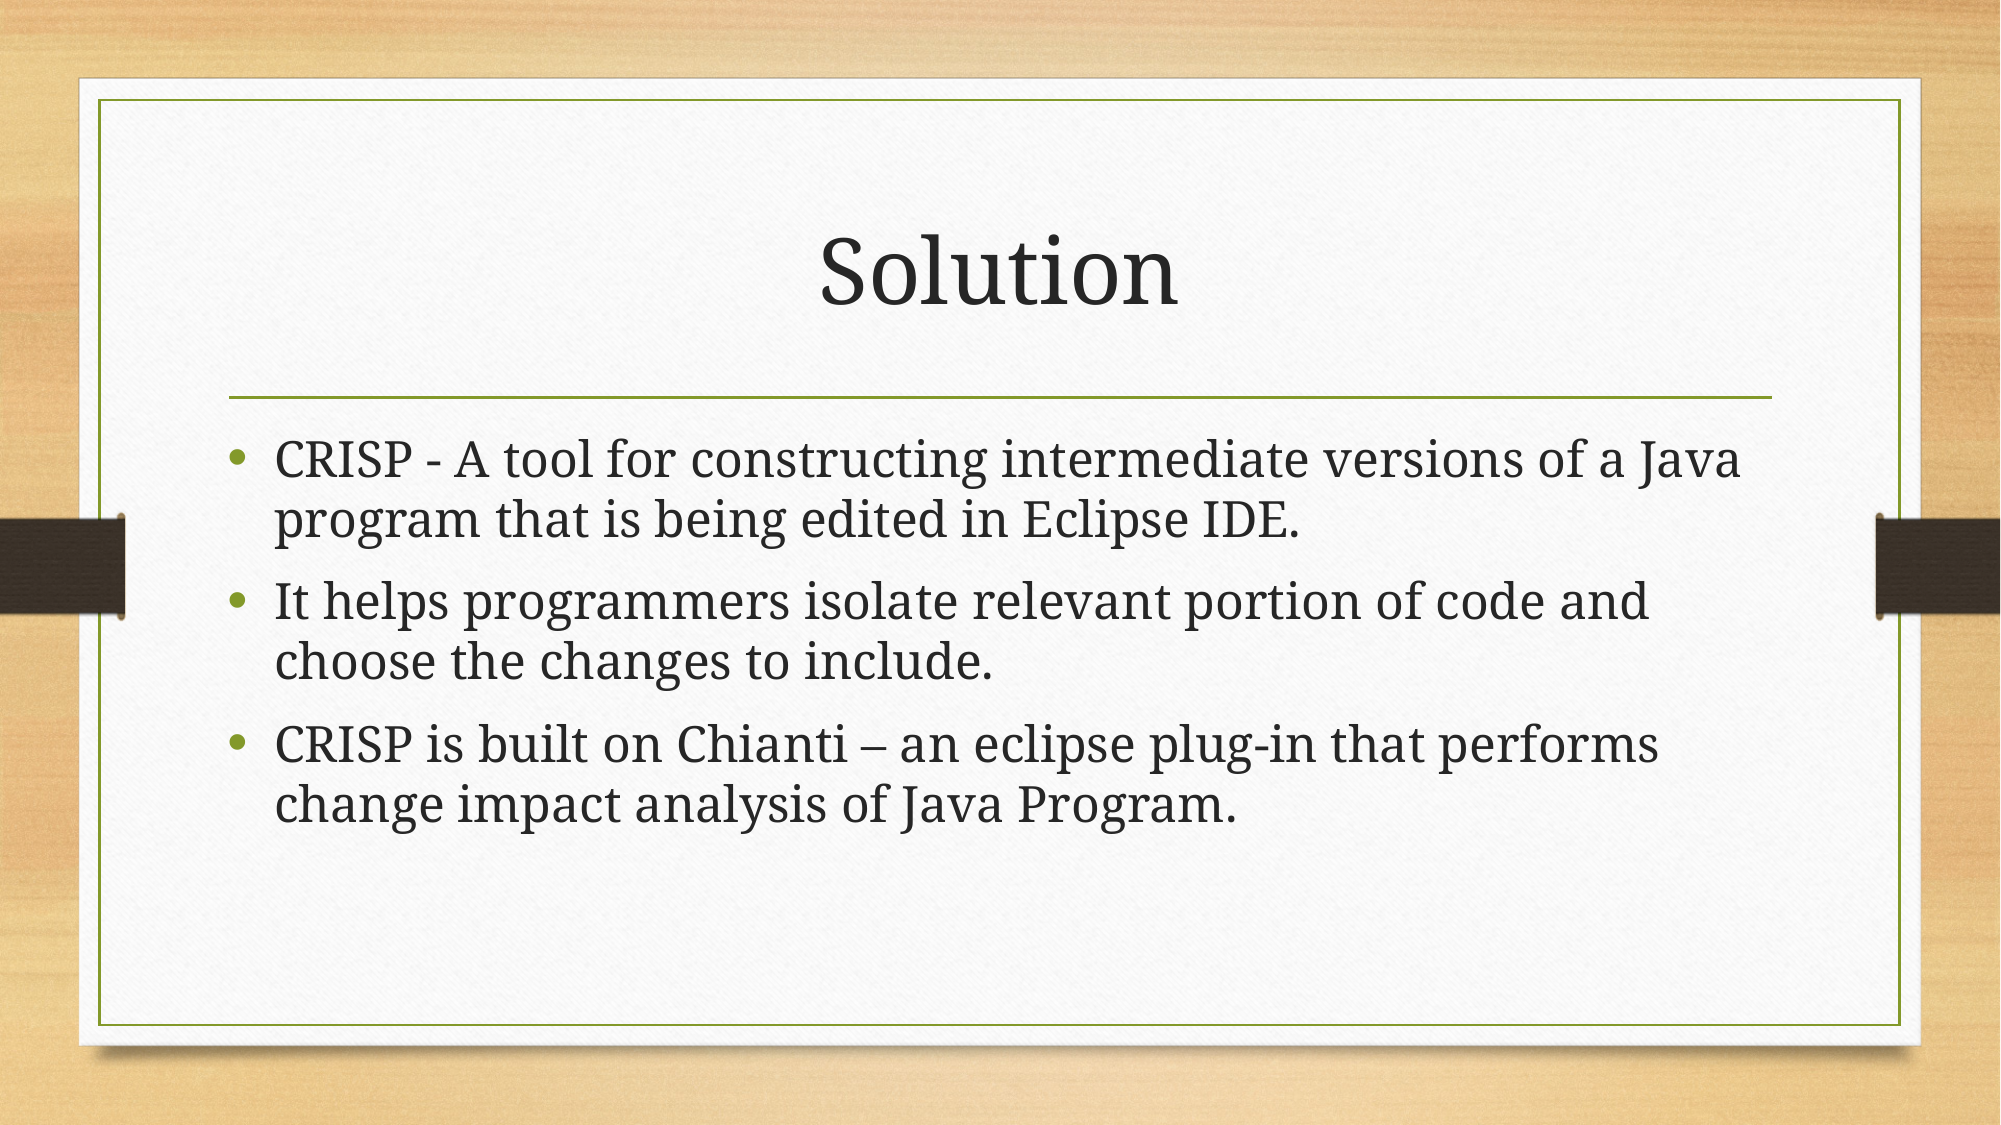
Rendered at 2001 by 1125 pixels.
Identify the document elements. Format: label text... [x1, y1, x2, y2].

title Solution [212, 161, 1788, 375]
picture [0, 0, 2001, 1125]
list CRISP - A tool for constructing intermediate versions of a Java program that is being edited in Eclipse IDE. It helps programmers isolate relevant portion of code and choose the changes to include. CRISP is built on Chianti – an eclipse plug-in that performs change impact analysis of Java Program. [212, 419, 1788, 964]
